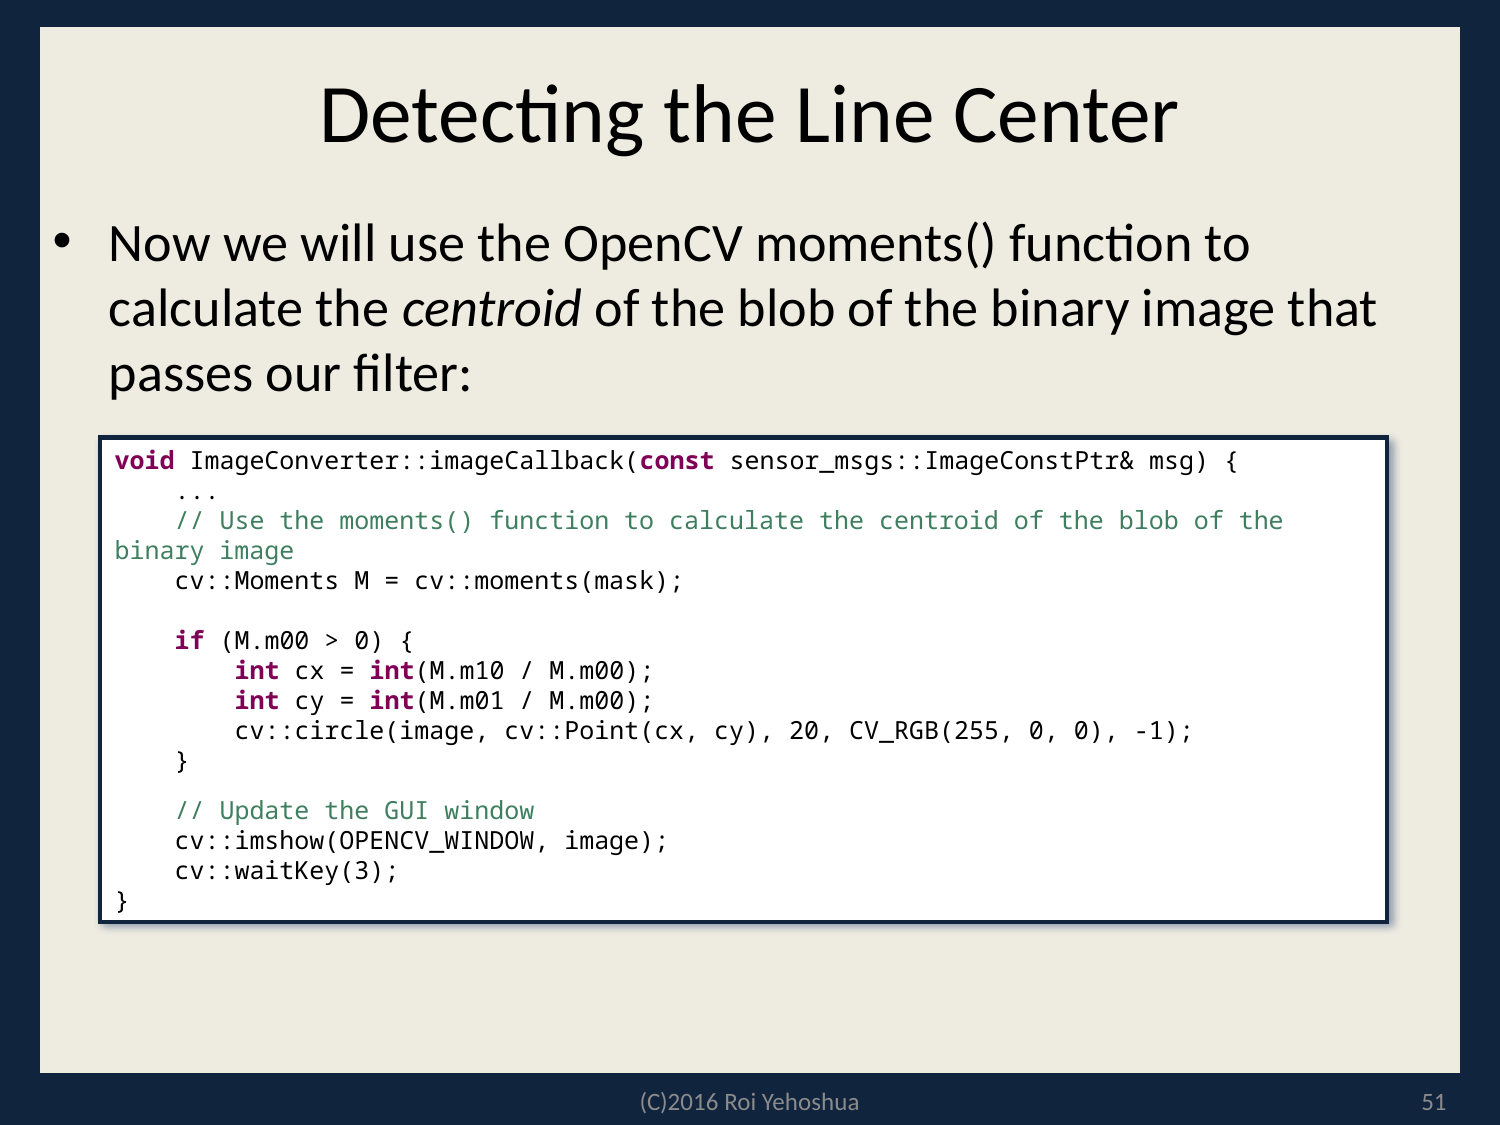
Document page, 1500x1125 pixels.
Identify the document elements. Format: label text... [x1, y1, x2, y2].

list Now we will use the OpenCV moments() function to calculate the centroid of the blob of the binary image that passes our filter: [37, 200, 1463, 1080]
slide_number 51 [1111, 1074, 1462, 1125]
title Detecting the Line Center [37, 31, 1463, 188]
text_box void ImageConverter::imageCallback(const sensor_msgs::ImageConstPtr& msg) { ... // Use the moments() function to calculate the centroid of the blob of the binary image cv::Moments M = cv::moments(mask); if (M.m00 > 0) { int cx = int(M.m10 / M.m00); int cy = int(M.m01 / M.m00); cv::circle(image, cv::Point(cx, cy), 20, CV_RGB(255, 0, 0), -1); } // Update the GUI window cv::imshow(OPENCV_WINDOW, image); cv::waitKey(3); } [99, 437, 1388, 923]
footer (C)2016 Roi Yehoshua [512, 1074, 988, 1125]
